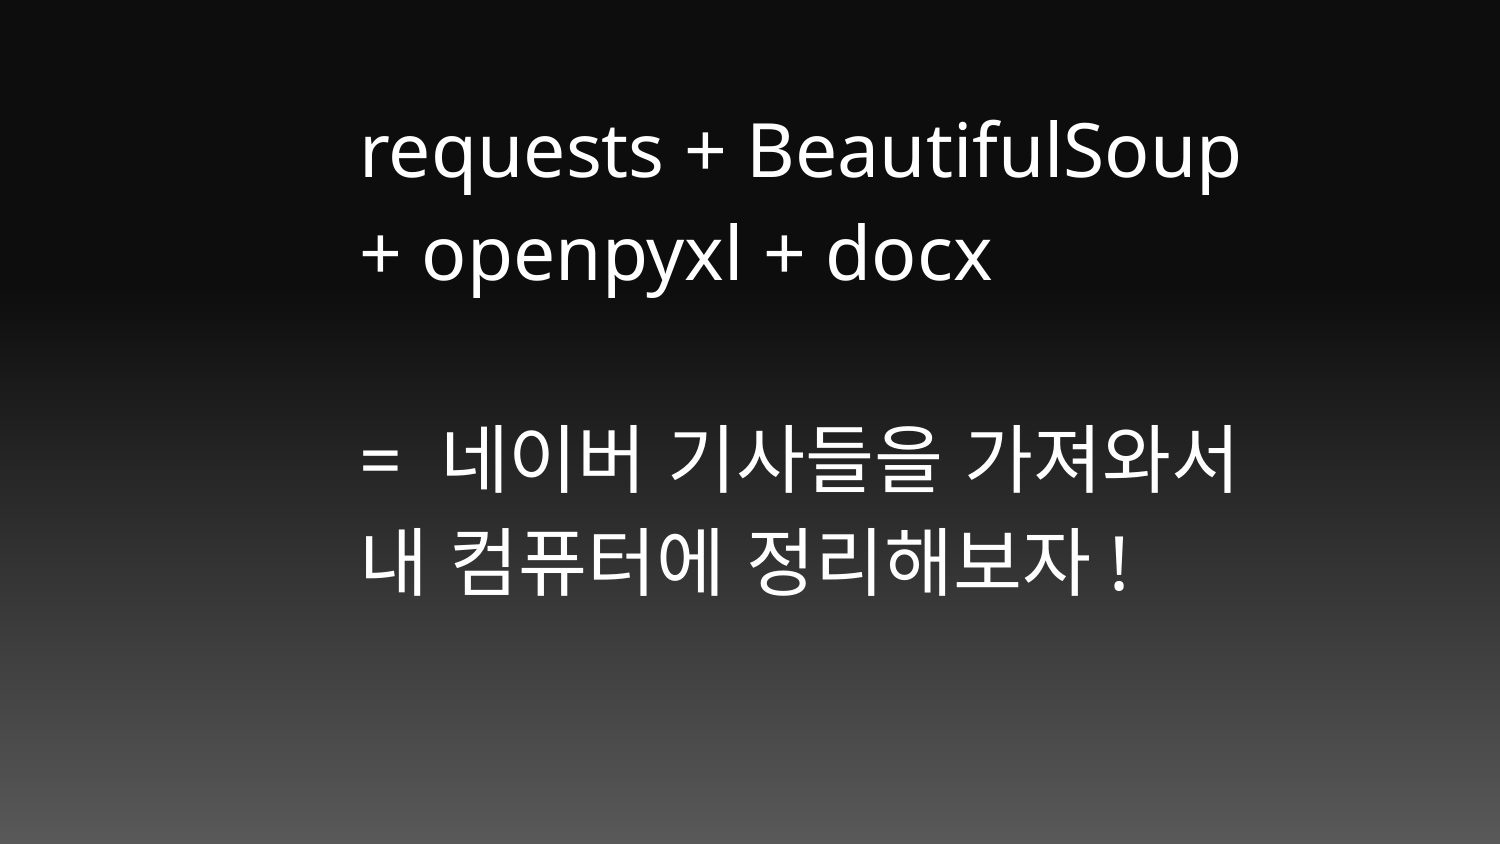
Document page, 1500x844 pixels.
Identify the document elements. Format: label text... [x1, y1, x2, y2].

text_box requests + BeautifulSoup + openpyxl + docx = 네이버 기사들을 가져와서 내 컴퓨터에 정리해보자! [344, 73, 1397, 599]
